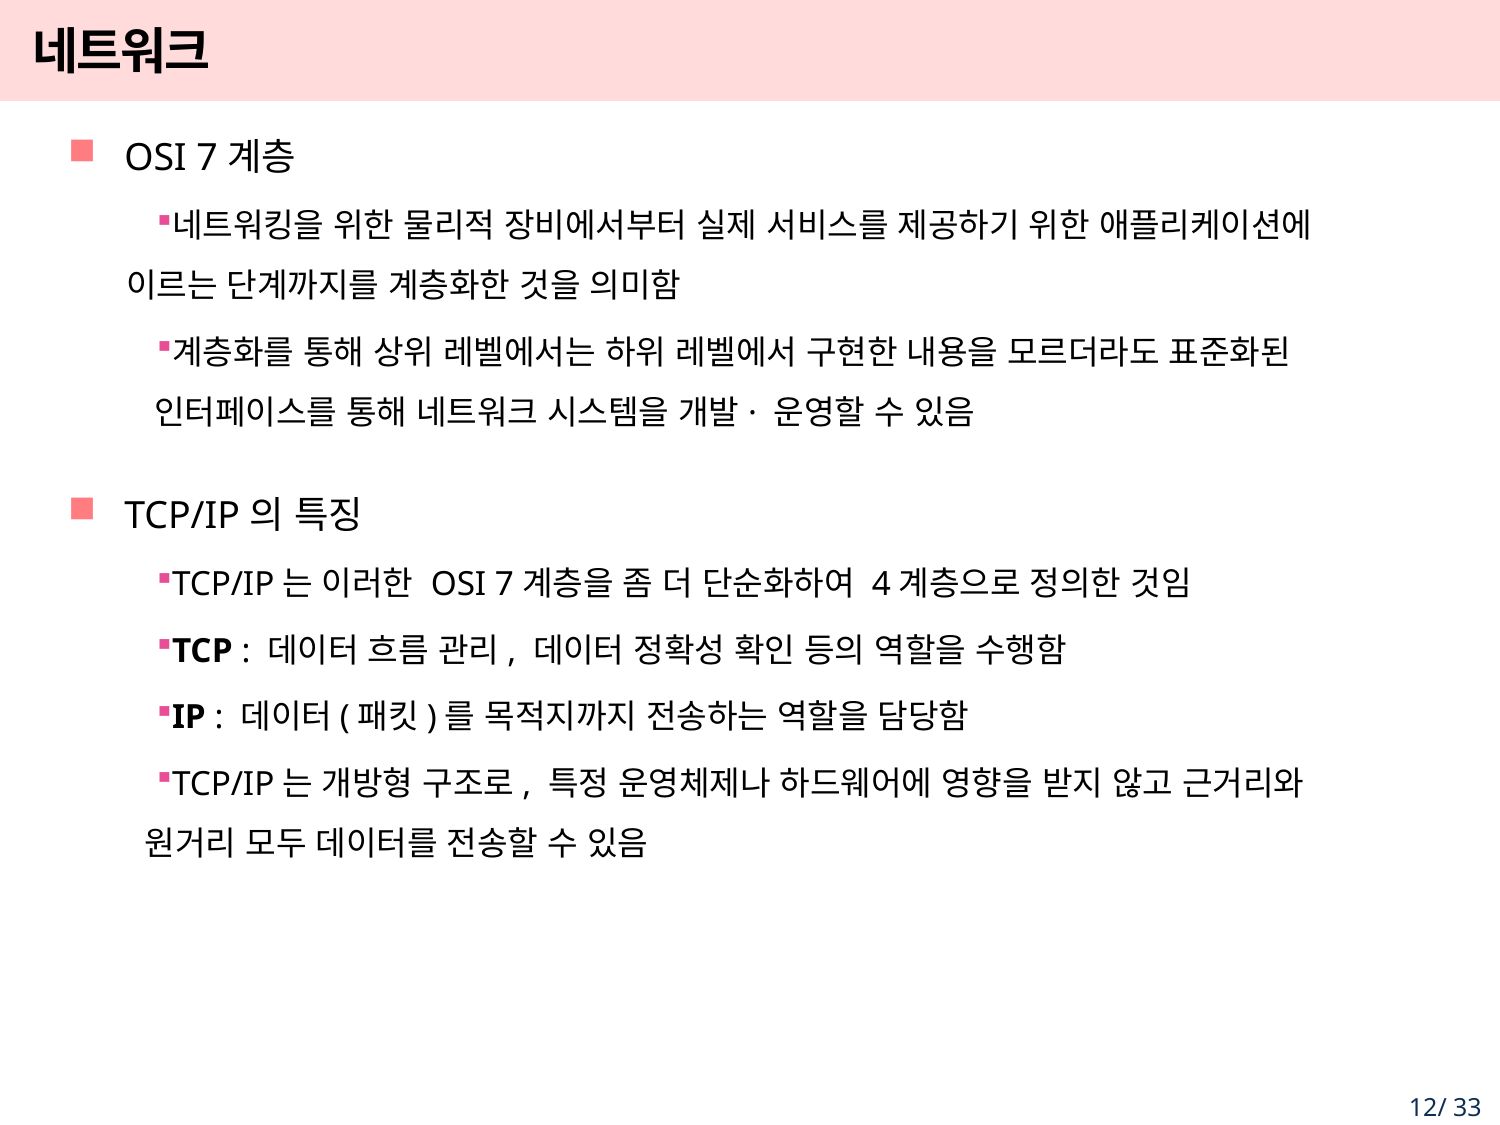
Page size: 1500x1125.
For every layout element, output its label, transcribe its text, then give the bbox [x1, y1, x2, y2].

title 네트워크 [17, 10, 1295, 89]
list OSI 7계층 네트워킹을 위한 물리적 장비에서부터 실제 서비스를 제공하기 위한 애플리케이션에 이르는 단계까지를 계층화한 것을 의미함 계층화를 통해 상위 레벨에서는 하위 레벨에서 구현한 내용을 모르더라도 표준화된 인터페이스를 통해 네트워크 시스템을 개발· 운영할 수 있음 TCP/IP의 특징 TCP/IP는 이러한 OSI 7계층을 좀 더 단순화하여 4계층으로 정의한 것임 TCP : 데이터 흐름 관리, 데이터 정확성 확인 등의 역할을 수행함 IP : 데이터(패킷)를 목적지까지 전송하는 역할을 담당함 TCP/IP는 개방형 구조로, 특정 운영체제나 하드웨어에 영향을 받지 않고 근거리와 원거리 모두 데이터를 전송할 수 있음 [53, 125, 1425, 1005]
